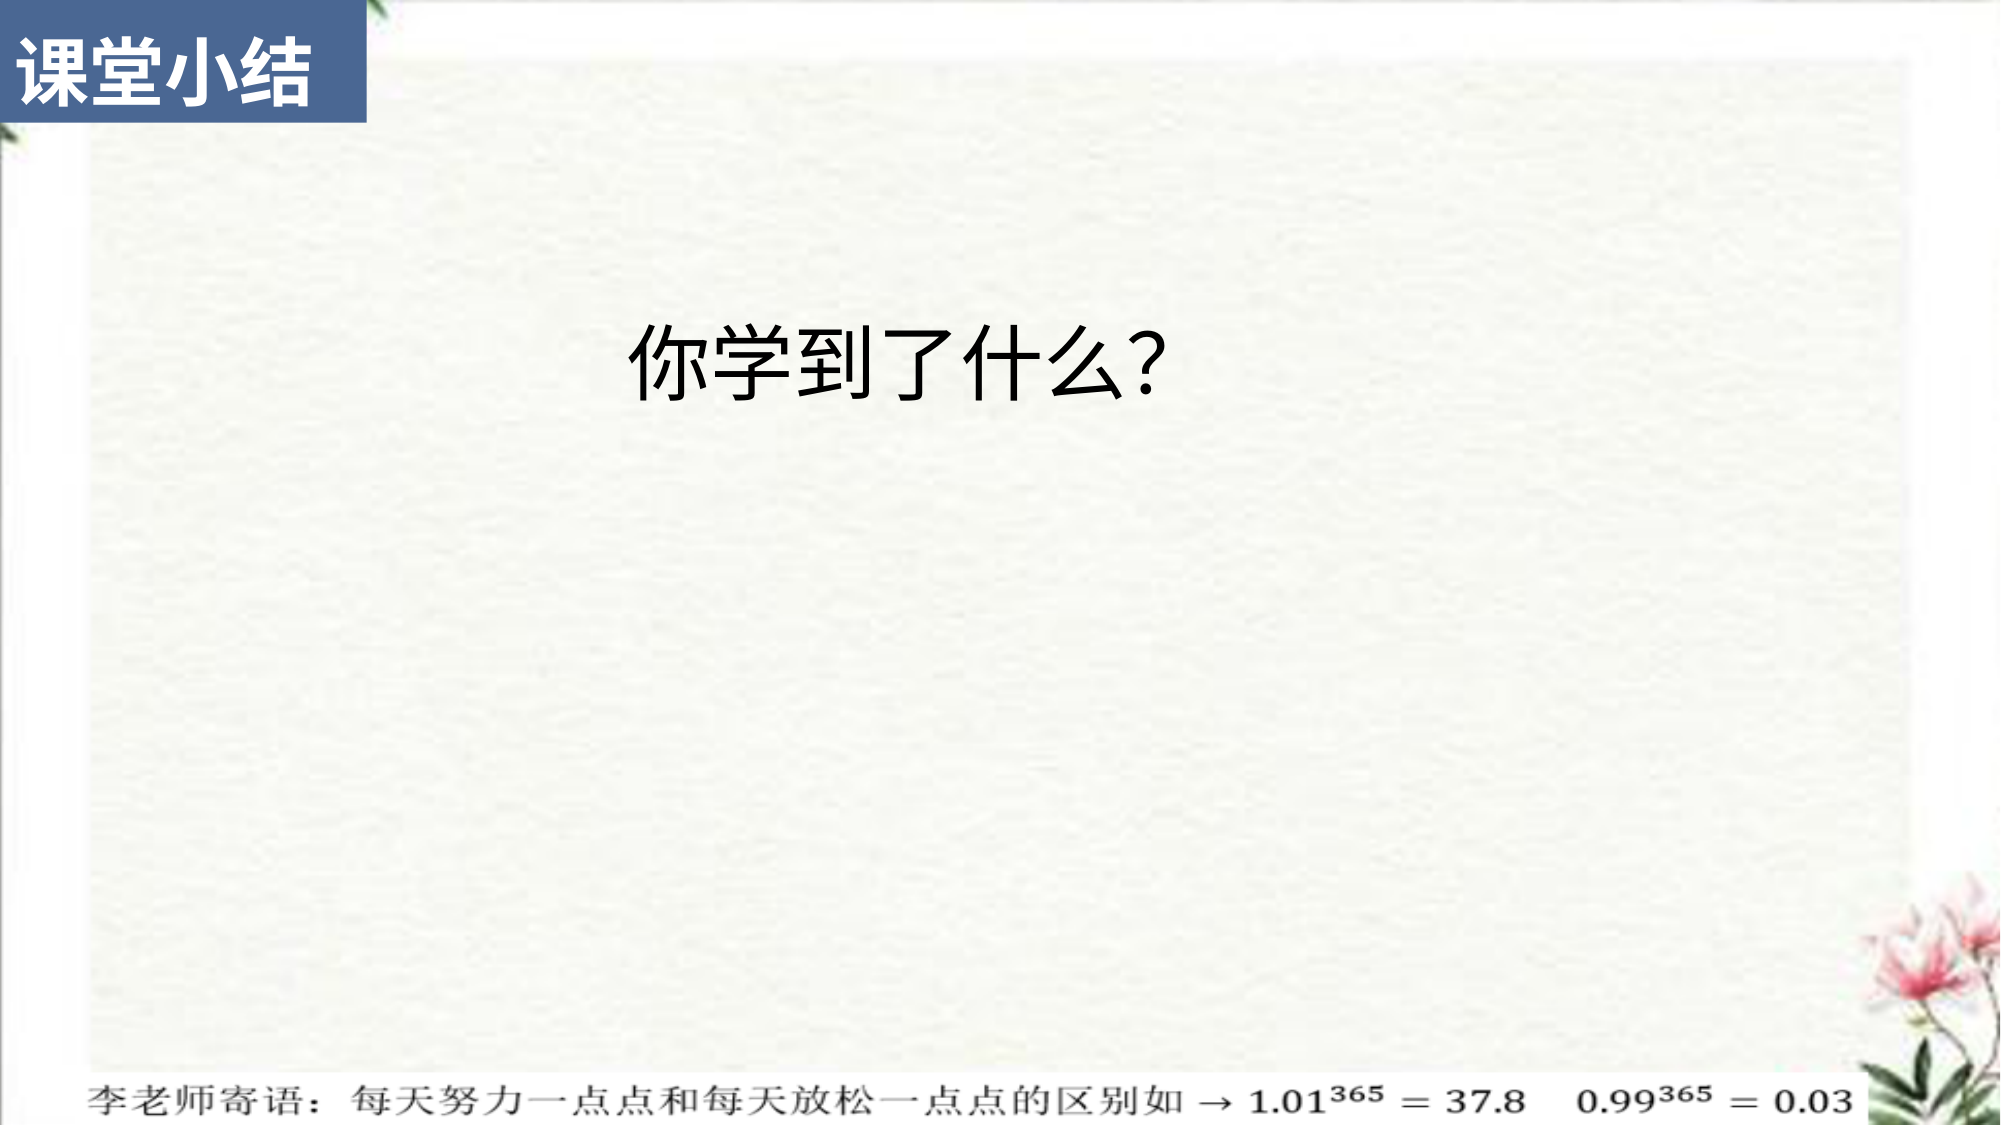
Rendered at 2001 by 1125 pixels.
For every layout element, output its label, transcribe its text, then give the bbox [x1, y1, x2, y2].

picture [0, 0, 2001, 1125]
text_box 课堂小结 [0, 0, 367, 123]
text_box 你学到了什么？ [612, 303, 1530, 419]
